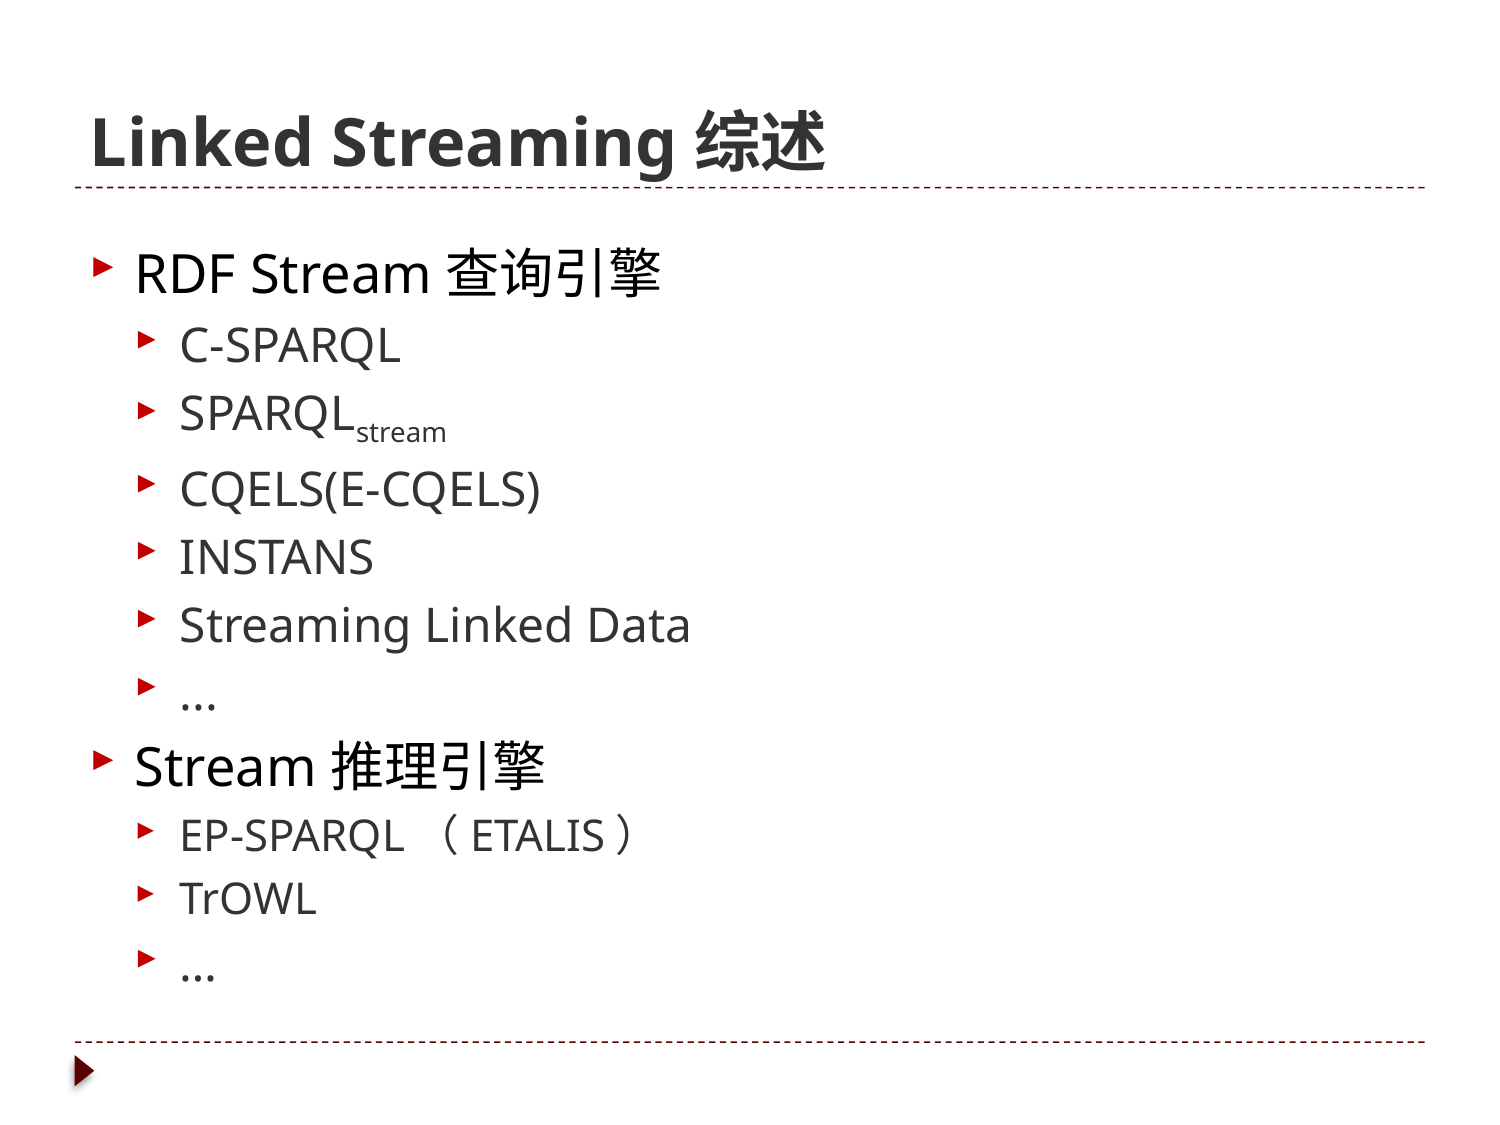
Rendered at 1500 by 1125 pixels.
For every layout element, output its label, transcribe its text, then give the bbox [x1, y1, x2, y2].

title Linked Streaming综述 [75, 24, 1425, 188]
list RDF Stream查询引擎 C-SPARQL SPARQLstream CQELS(E-CQELS) INSTANS Streaming Linked Data ... Stream推理引擎 EP-SPARQL（ETALIS） TrOWL … [75, 231, 1425, 1010]
